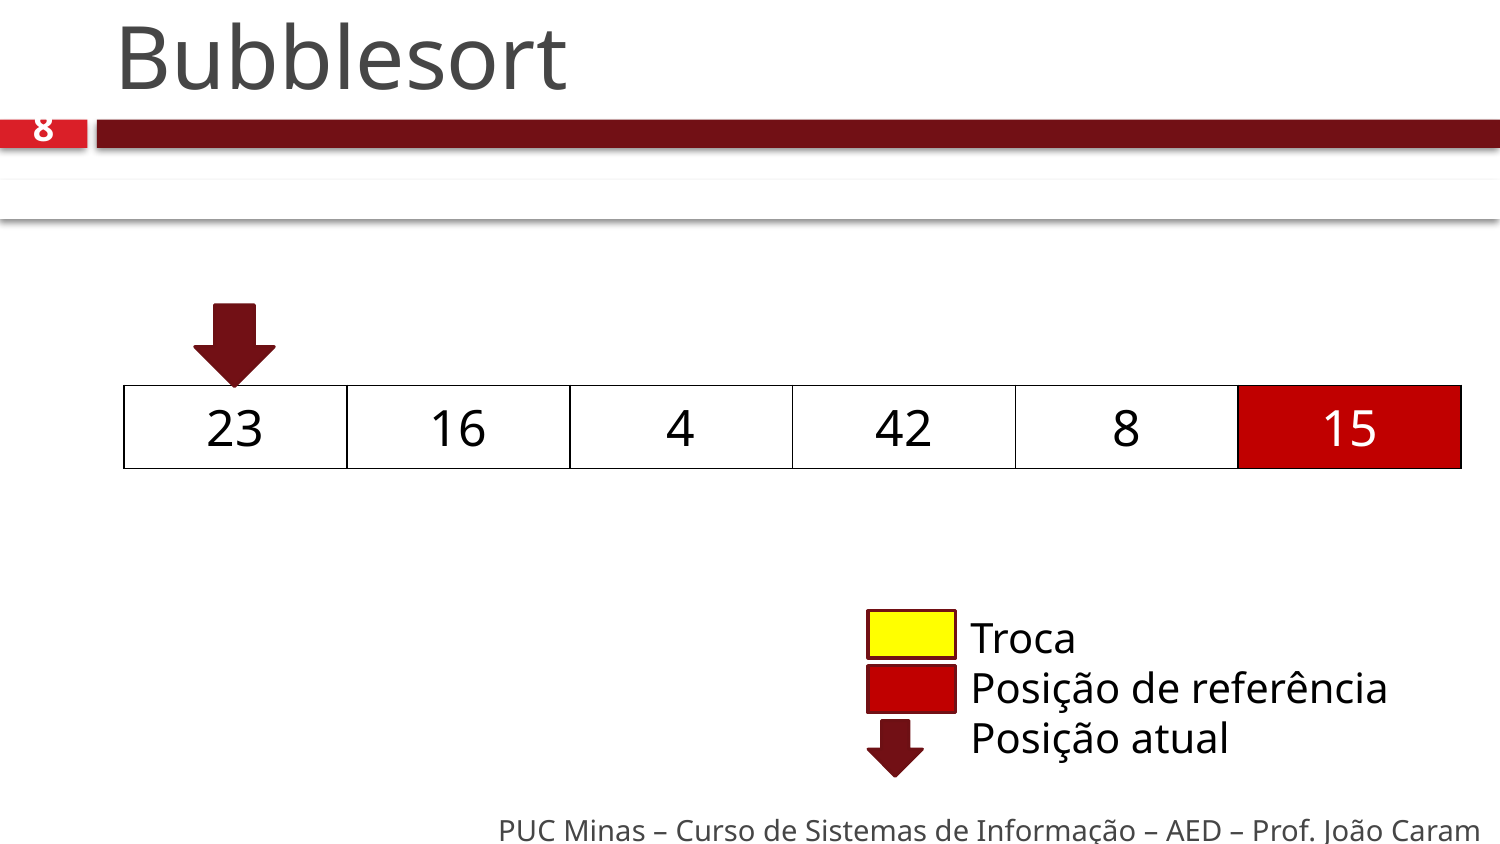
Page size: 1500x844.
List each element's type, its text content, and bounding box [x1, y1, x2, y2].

slide_number 8 [0, 114, 88, 145]
table_header 4 [571, 386, 792, 468]
title Bubblesort [99, 19, 1483, 115]
table_header 42 [793, 386, 1015, 468]
table_header 23 [125, 386, 346, 468]
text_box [867, 604, 1480, 777]
text_box [193, 303, 276, 388]
table_header 8 [1016, 386, 1237, 468]
table_header 15 [1239, 386, 1460, 468]
footer PUC Minas – Curso de Sistemas de Informação – AED – Prof. João Caram [159, 807, 1497, 844]
table_header 16 [348, 386, 569, 468]
